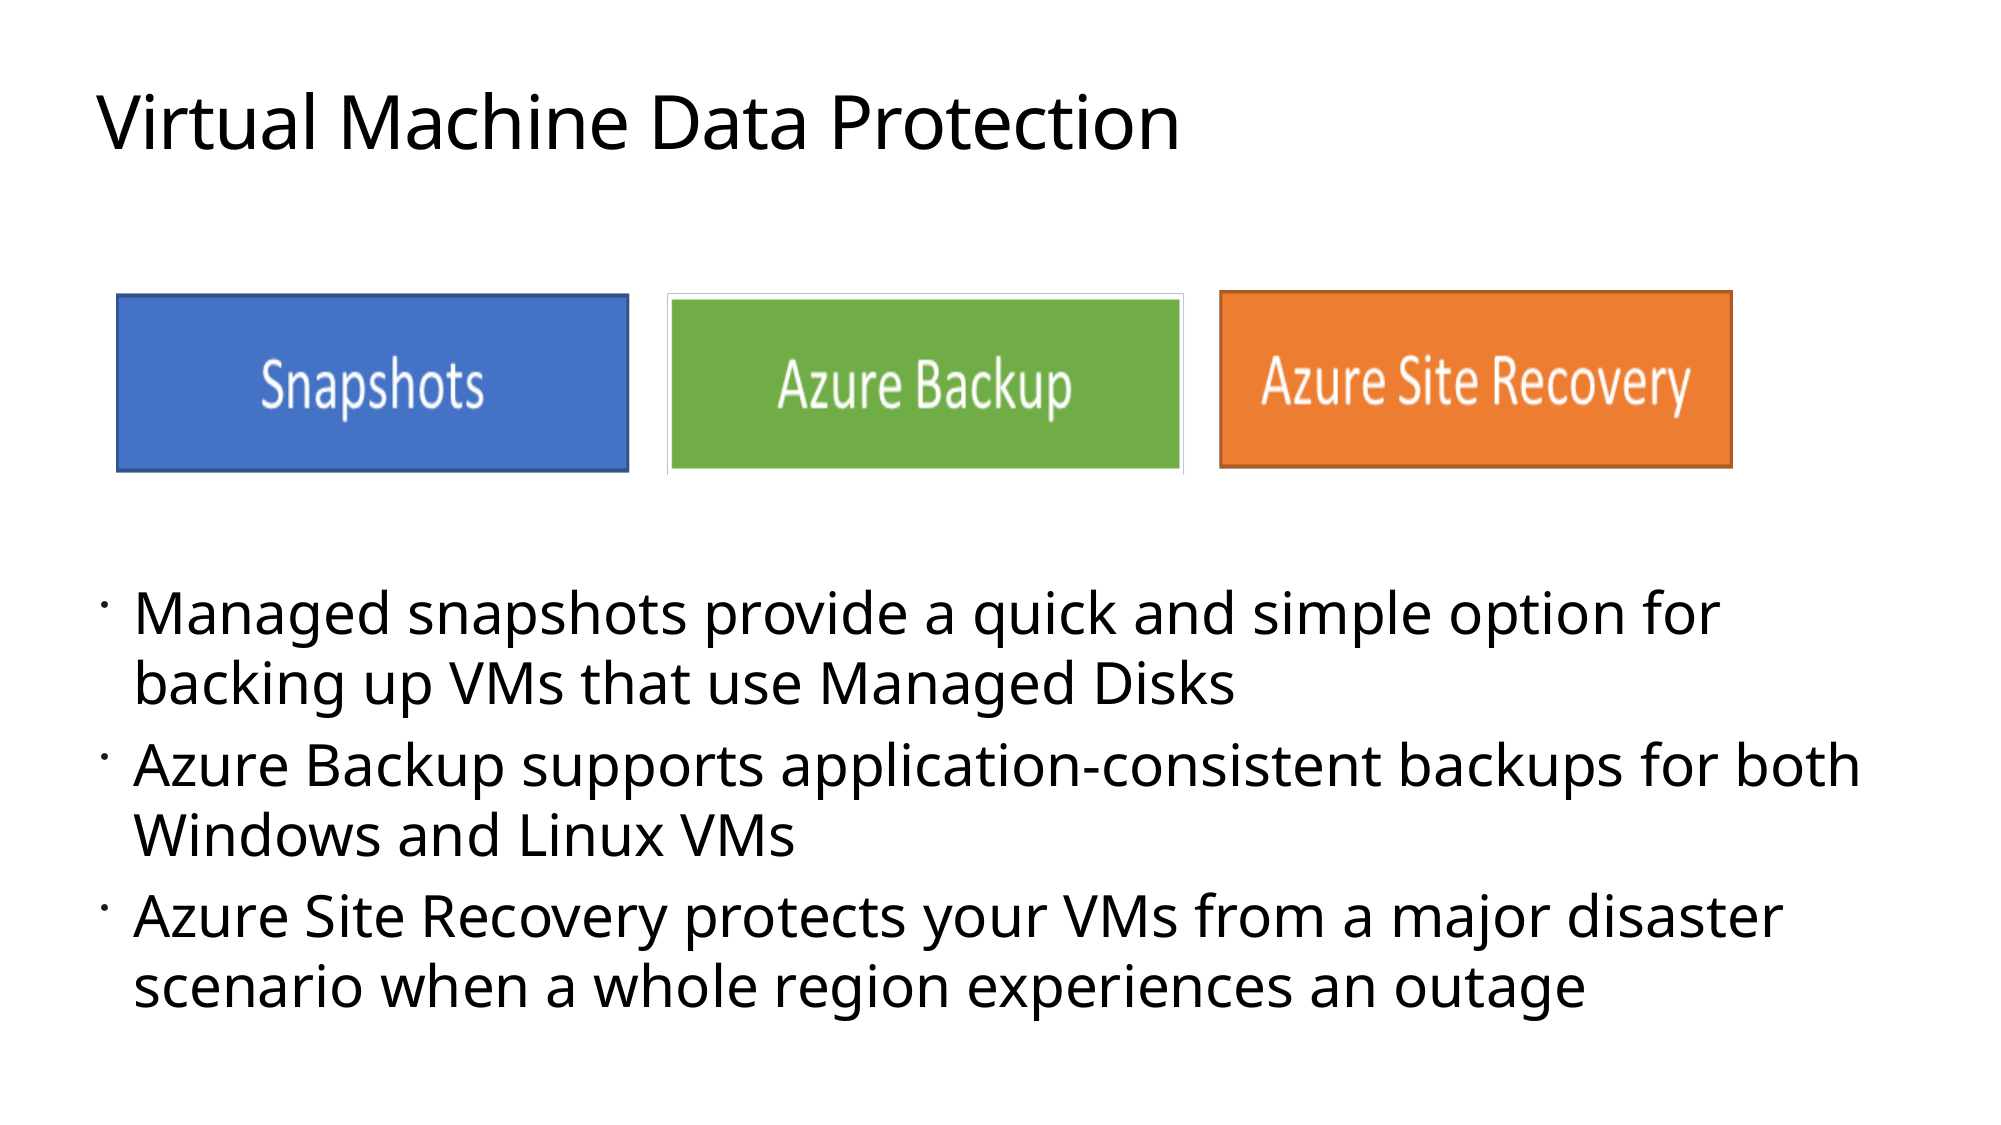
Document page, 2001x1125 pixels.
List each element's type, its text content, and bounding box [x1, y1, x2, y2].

picture [116, 290, 1733, 475]
list Managed snapshots provide a quick and simple option for backing up VMs that use Managed Disks Azure Backup supports application-consistent backups for both Windows and Linux VMs Azure Site Recovery protects your VMs from a major disaster scenario when a whole region experiences an outage [95, 576, 1904, 1029]
title Virtual Machine Data Protection [96, 75, 1904, 166]
